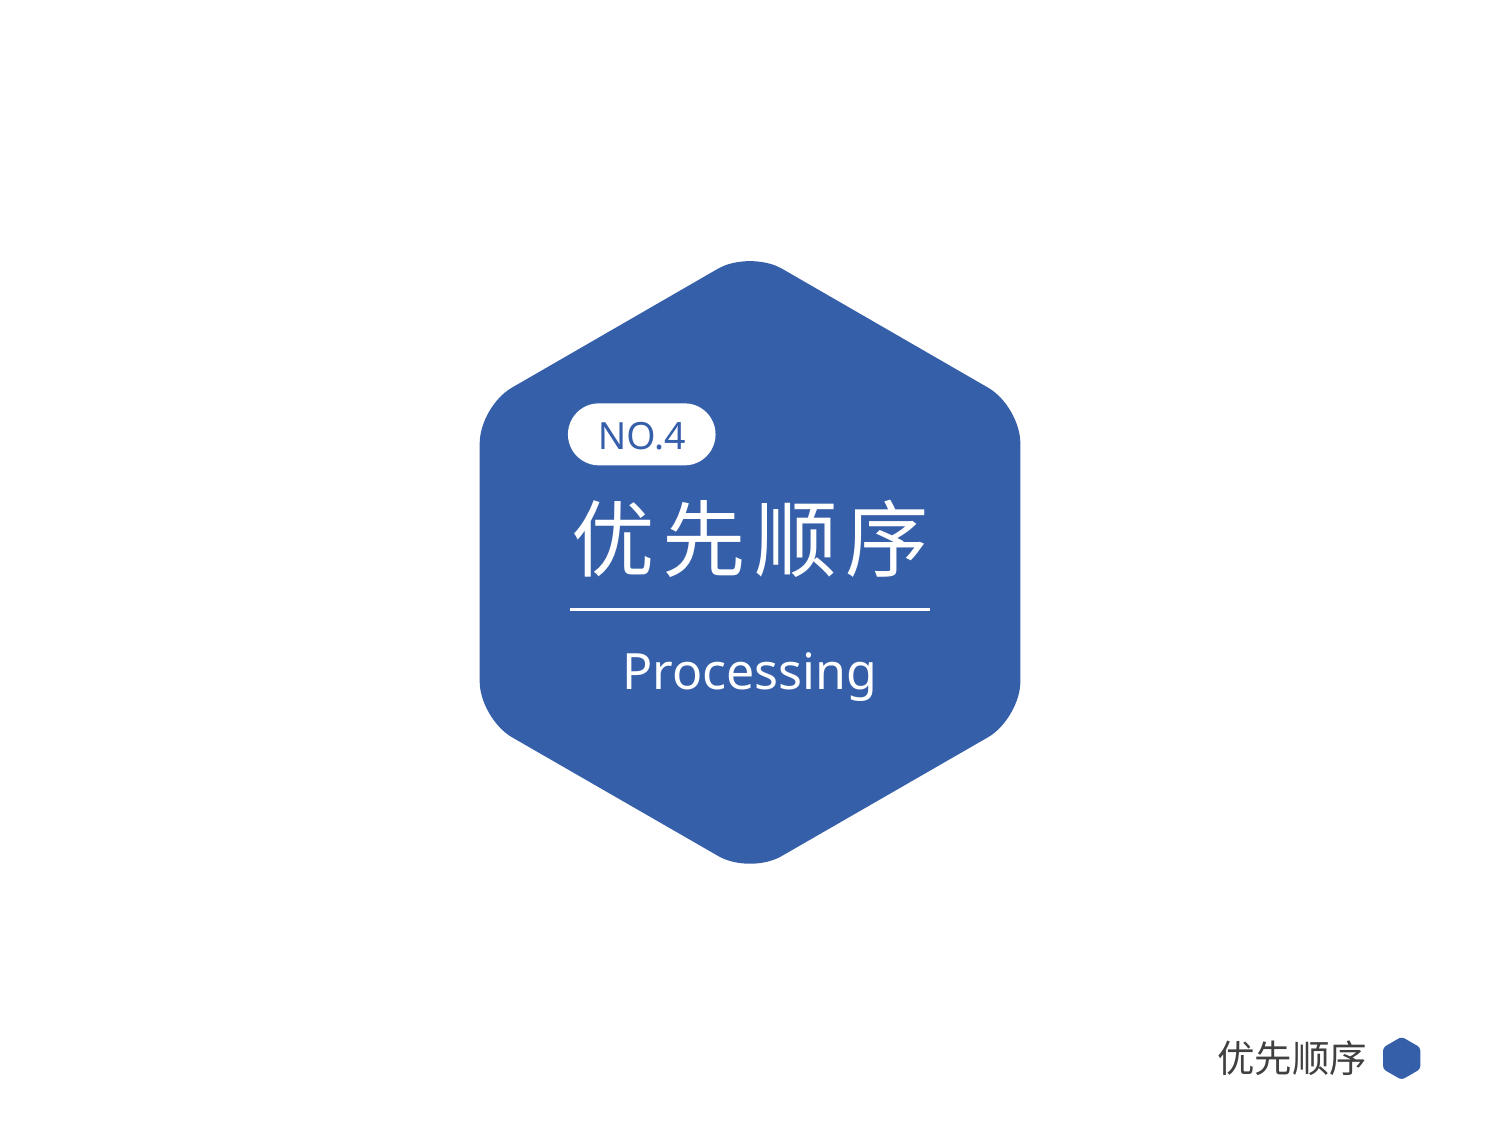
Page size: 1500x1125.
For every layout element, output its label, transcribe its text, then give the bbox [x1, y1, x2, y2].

text_box [479, 260, 1021, 865]
text_box NO.4 [566, 402, 717, 467]
list 优先顺序 [575, 1032, 1383, 1083]
text_box Processing [511, 631, 989, 707]
text_box 优先顺序 [511, 479, 989, 595]
